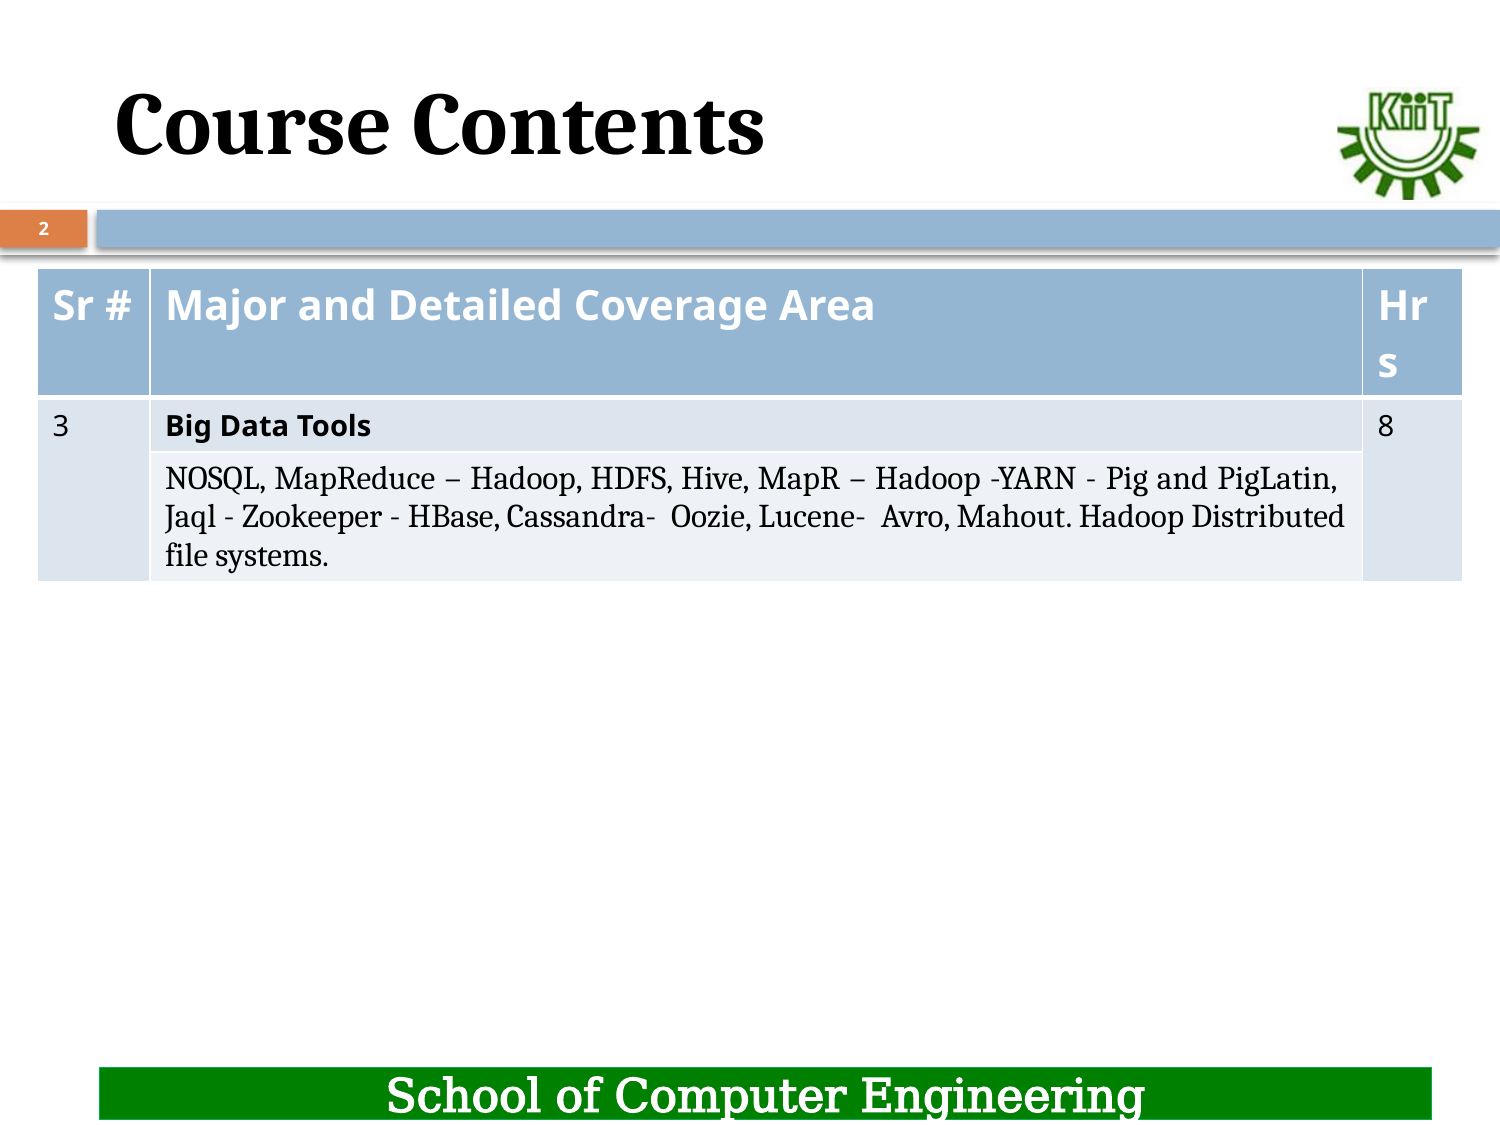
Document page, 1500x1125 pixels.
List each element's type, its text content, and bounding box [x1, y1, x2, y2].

table_cell Big Data Tools [151, 400, 1362, 451]
table_cell NOSQL, MapReduce – Hadoop, HDFS, Hive, MapR – Hadoop -YARN - Pig and PigLatin, Jaql - Zookeeper - HBase, Cassandra- Oozie, Lucene- Avro, Mahout. Hadoop Distributed file systems. [151, 453, 1362, 581]
footer School of Computer Engineering [99, 1067, 1432, 1120]
table_cell 8 [1363, 400, 1462, 581]
table_header Major and Detailed Coverage Area [151, 269, 1362, 395]
table_header Hrs [1363, 269, 1462, 395]
title Course Contents [100, 37, 1439, 201]
table_cell 3 [38, 400, 149, 581]
table_header Sr # [38, 269, 149, 395]
slide_number 2 [0, 208, 88, 249]
picture [1337, 87, 1491, 201]
